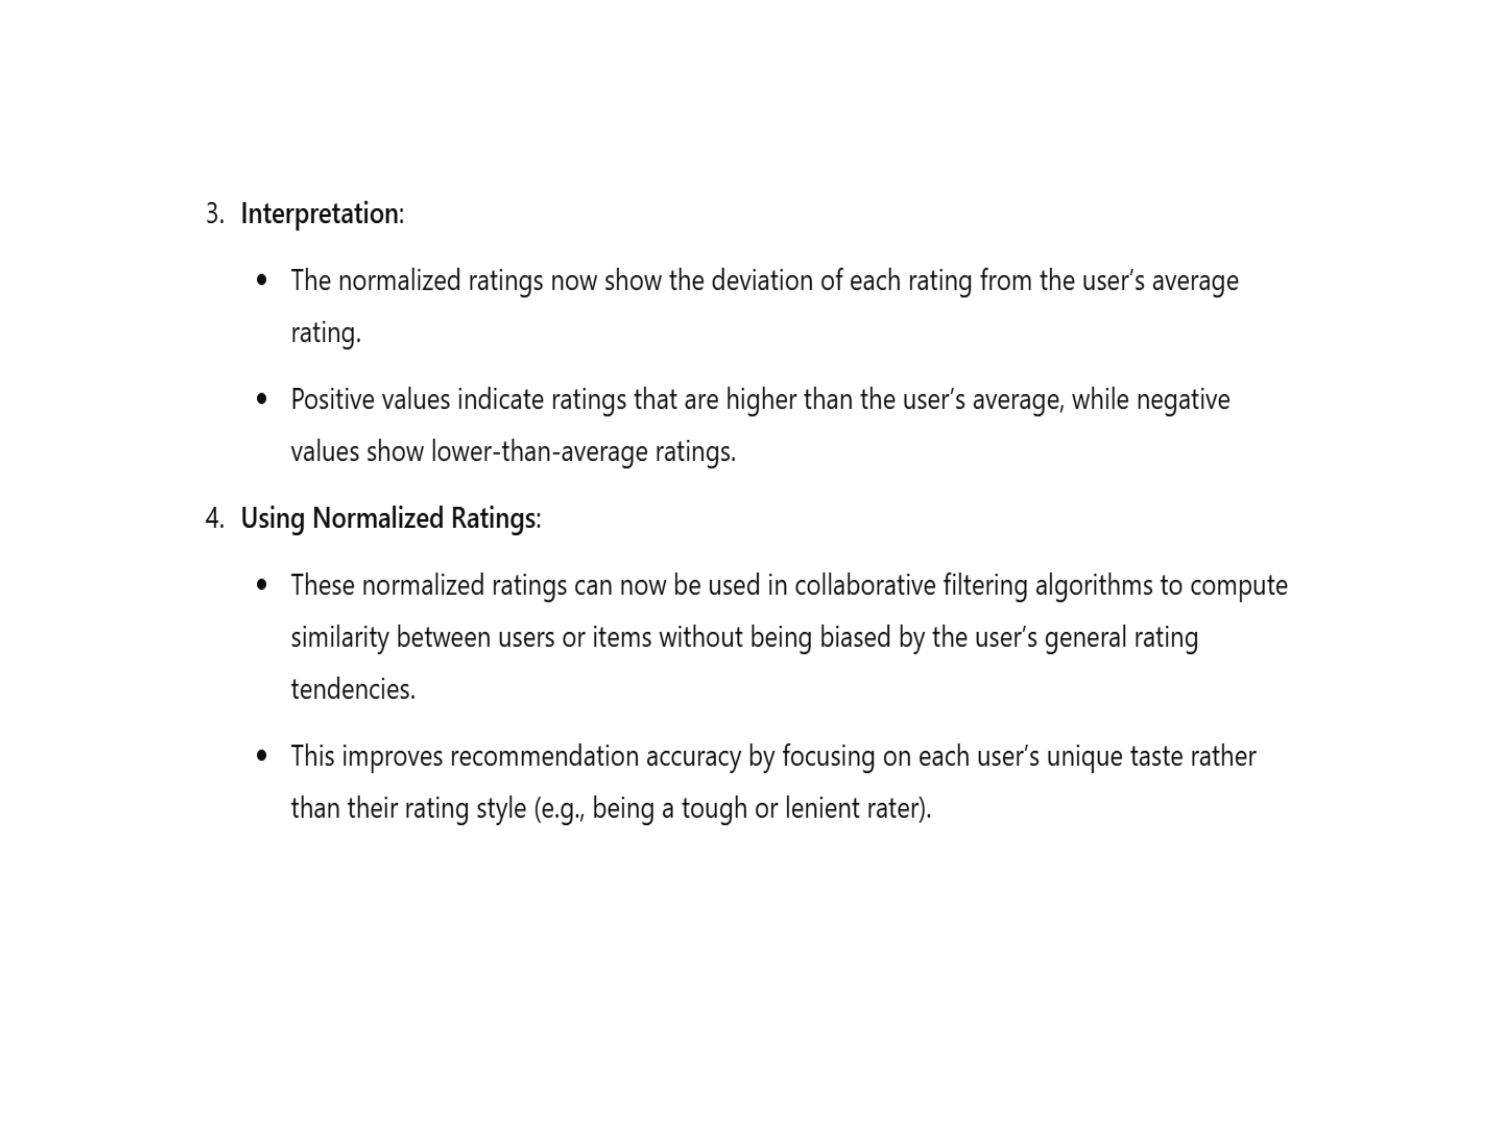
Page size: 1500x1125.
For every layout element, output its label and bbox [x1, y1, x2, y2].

picture [186, 195, 1314, 829]
